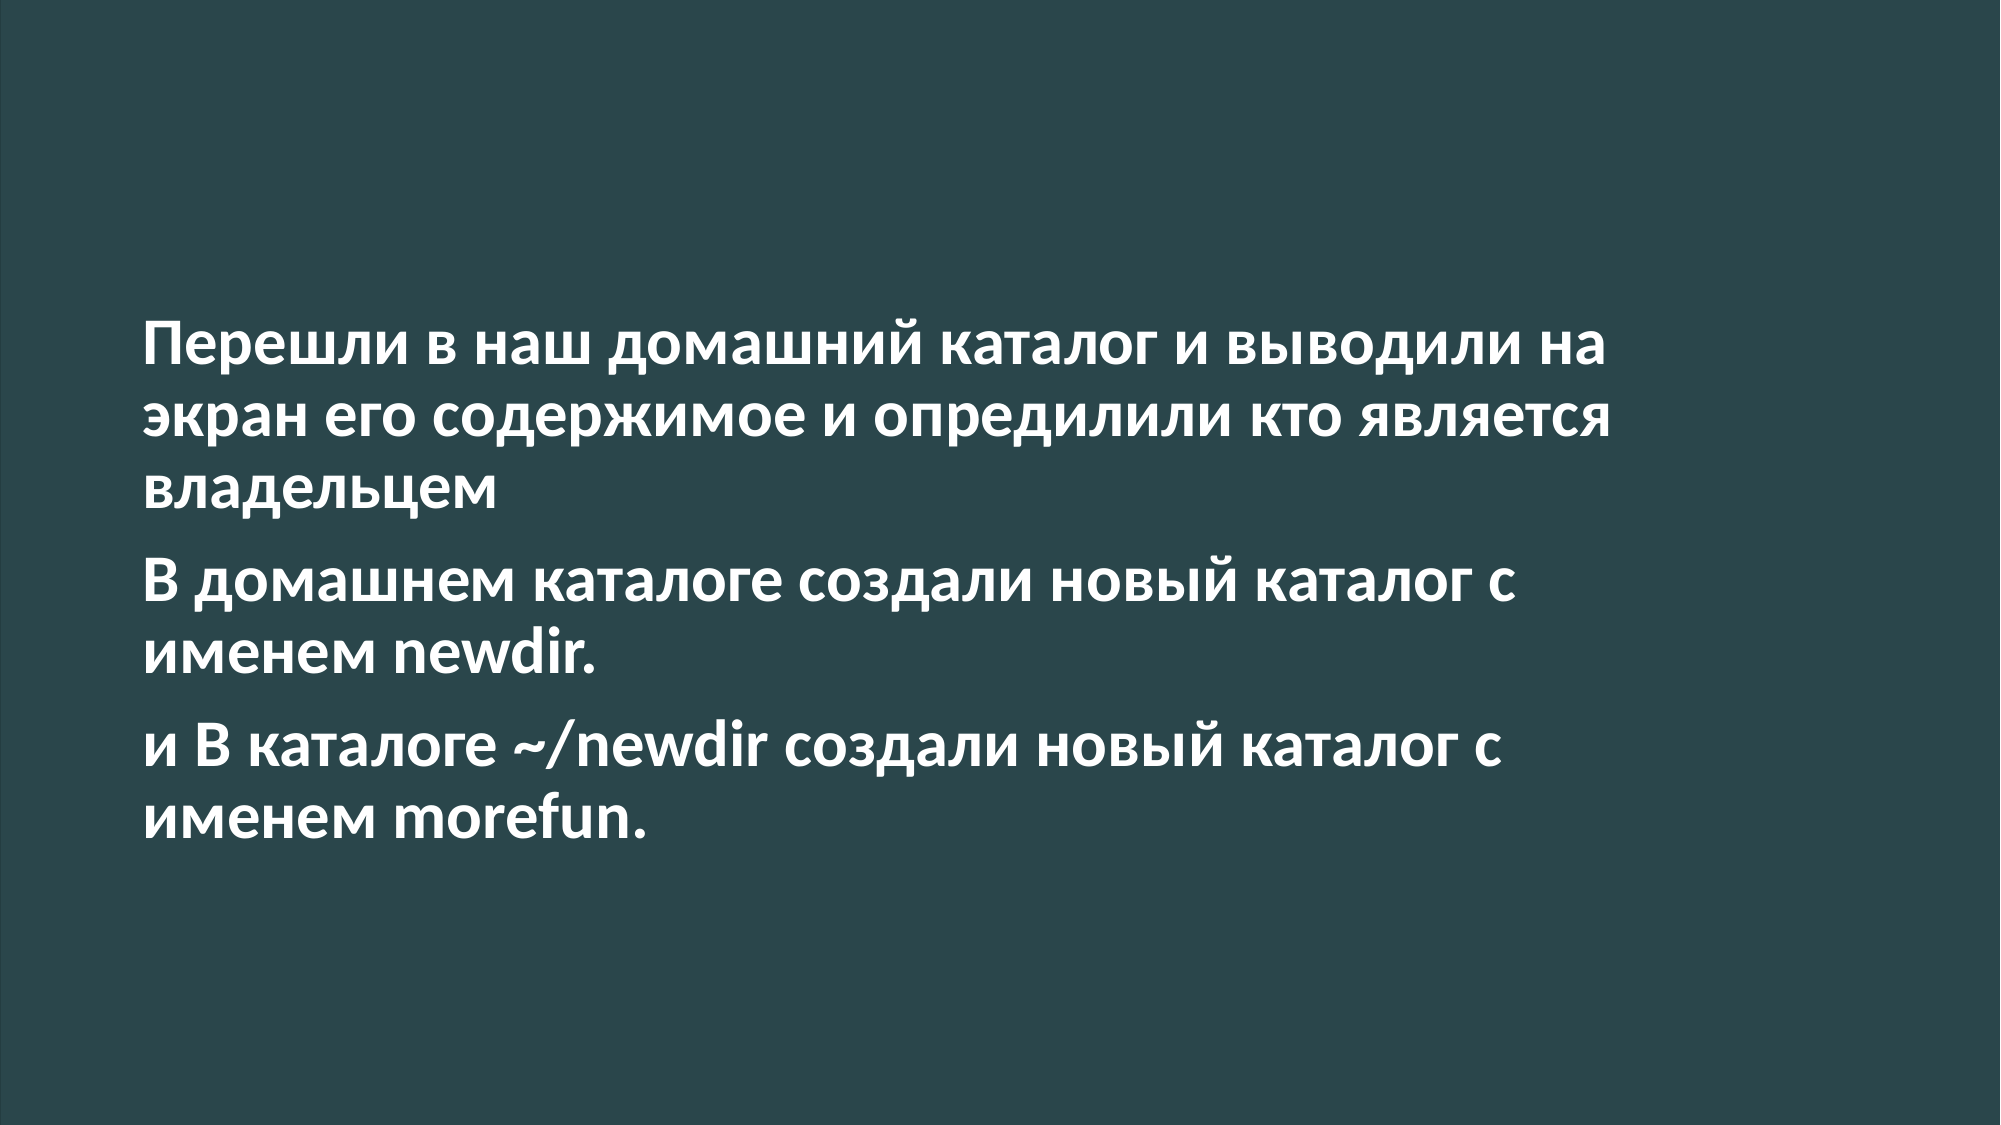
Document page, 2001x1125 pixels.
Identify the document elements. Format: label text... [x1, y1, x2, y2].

list Перешли в наш домашний каталог и выводили на экран его содержимое и опредилили кто является владельцем В домашнем каталоге создали новый каталог с именем newdir. и В каталоге ~/newdir создали новый каталог с именем morefun. [127, 299, 1635, 1014]
